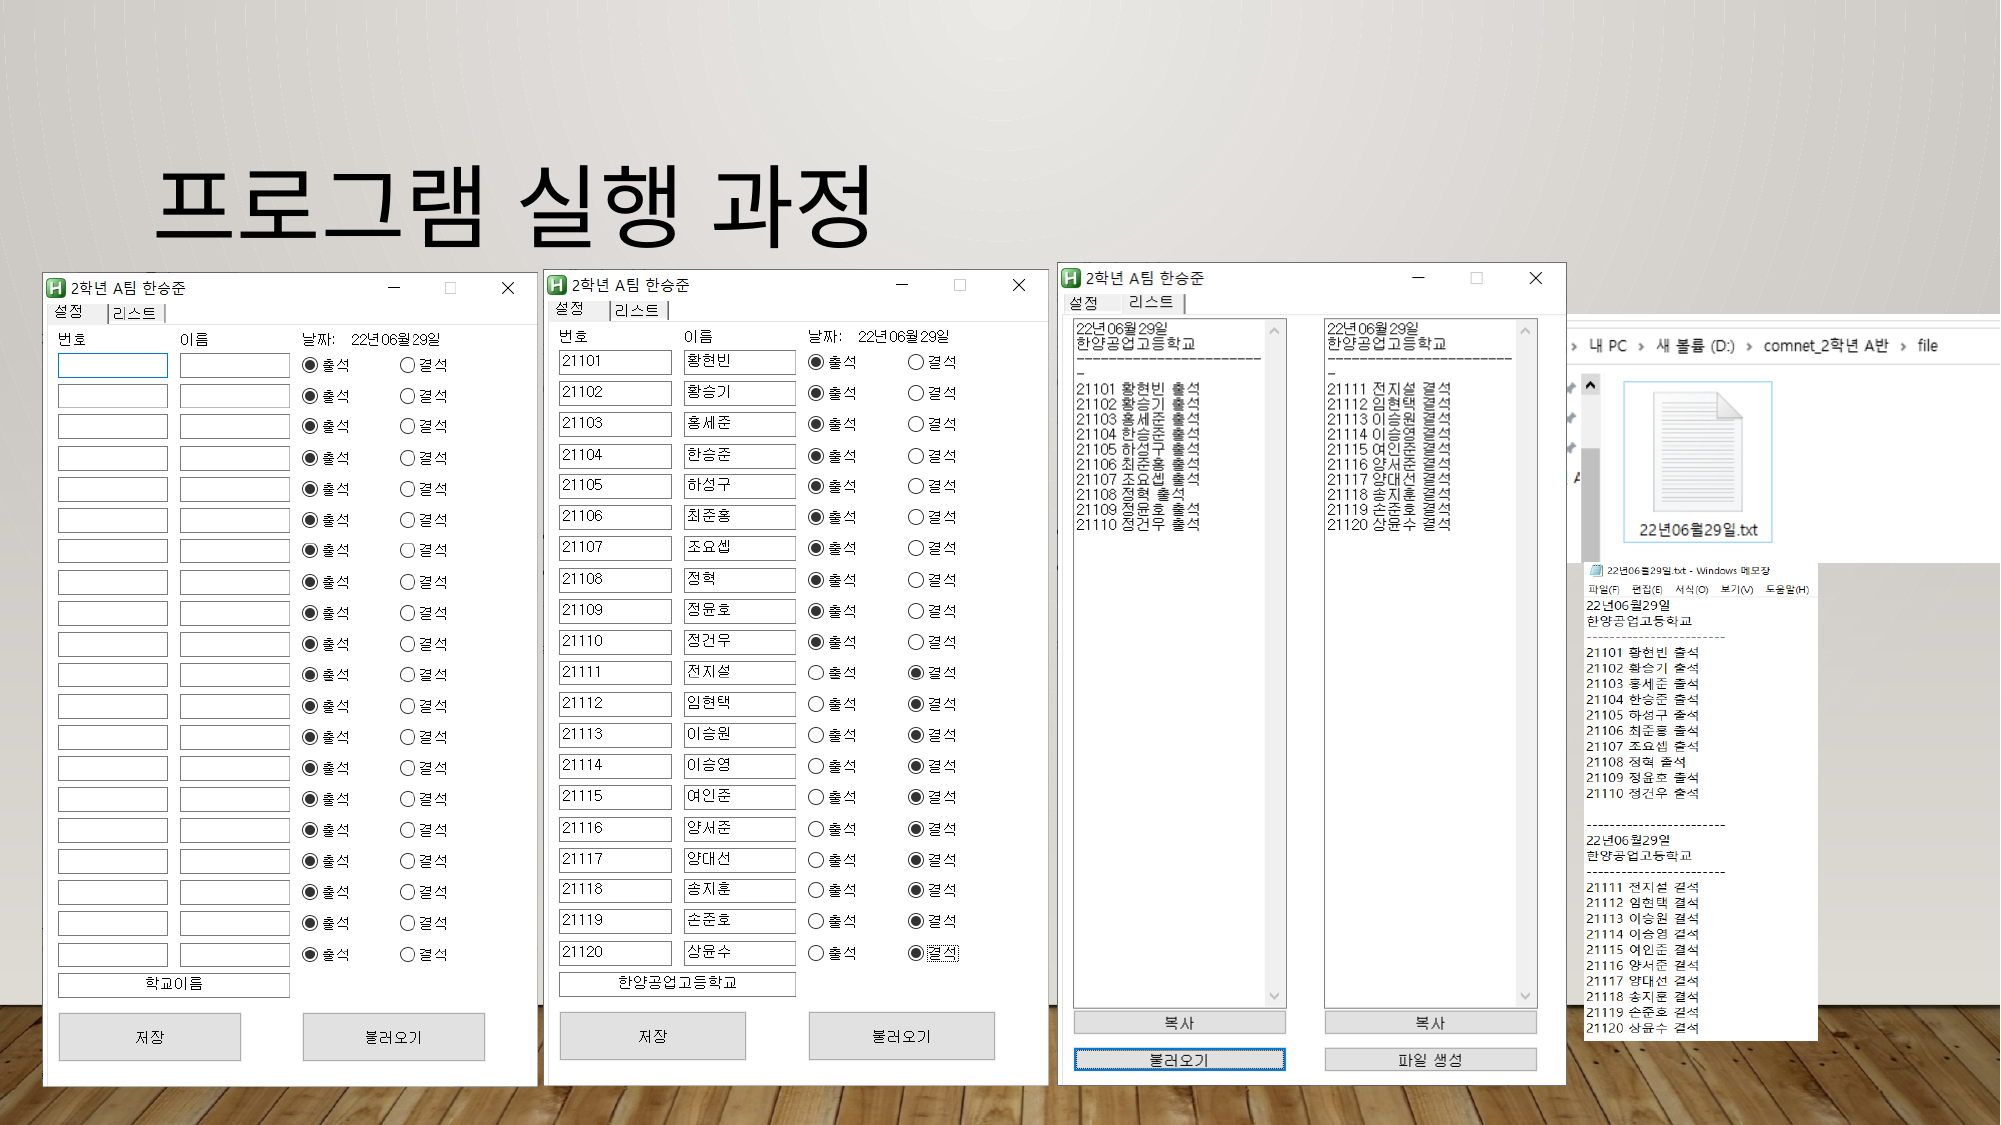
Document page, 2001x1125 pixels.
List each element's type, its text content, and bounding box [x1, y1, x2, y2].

text_box [1025, 1042, 1172, 1104]
text_box 프로그램 실행 과정 [137, 96, 1863, 315]
picture [0, 261, 2000, 1125]
